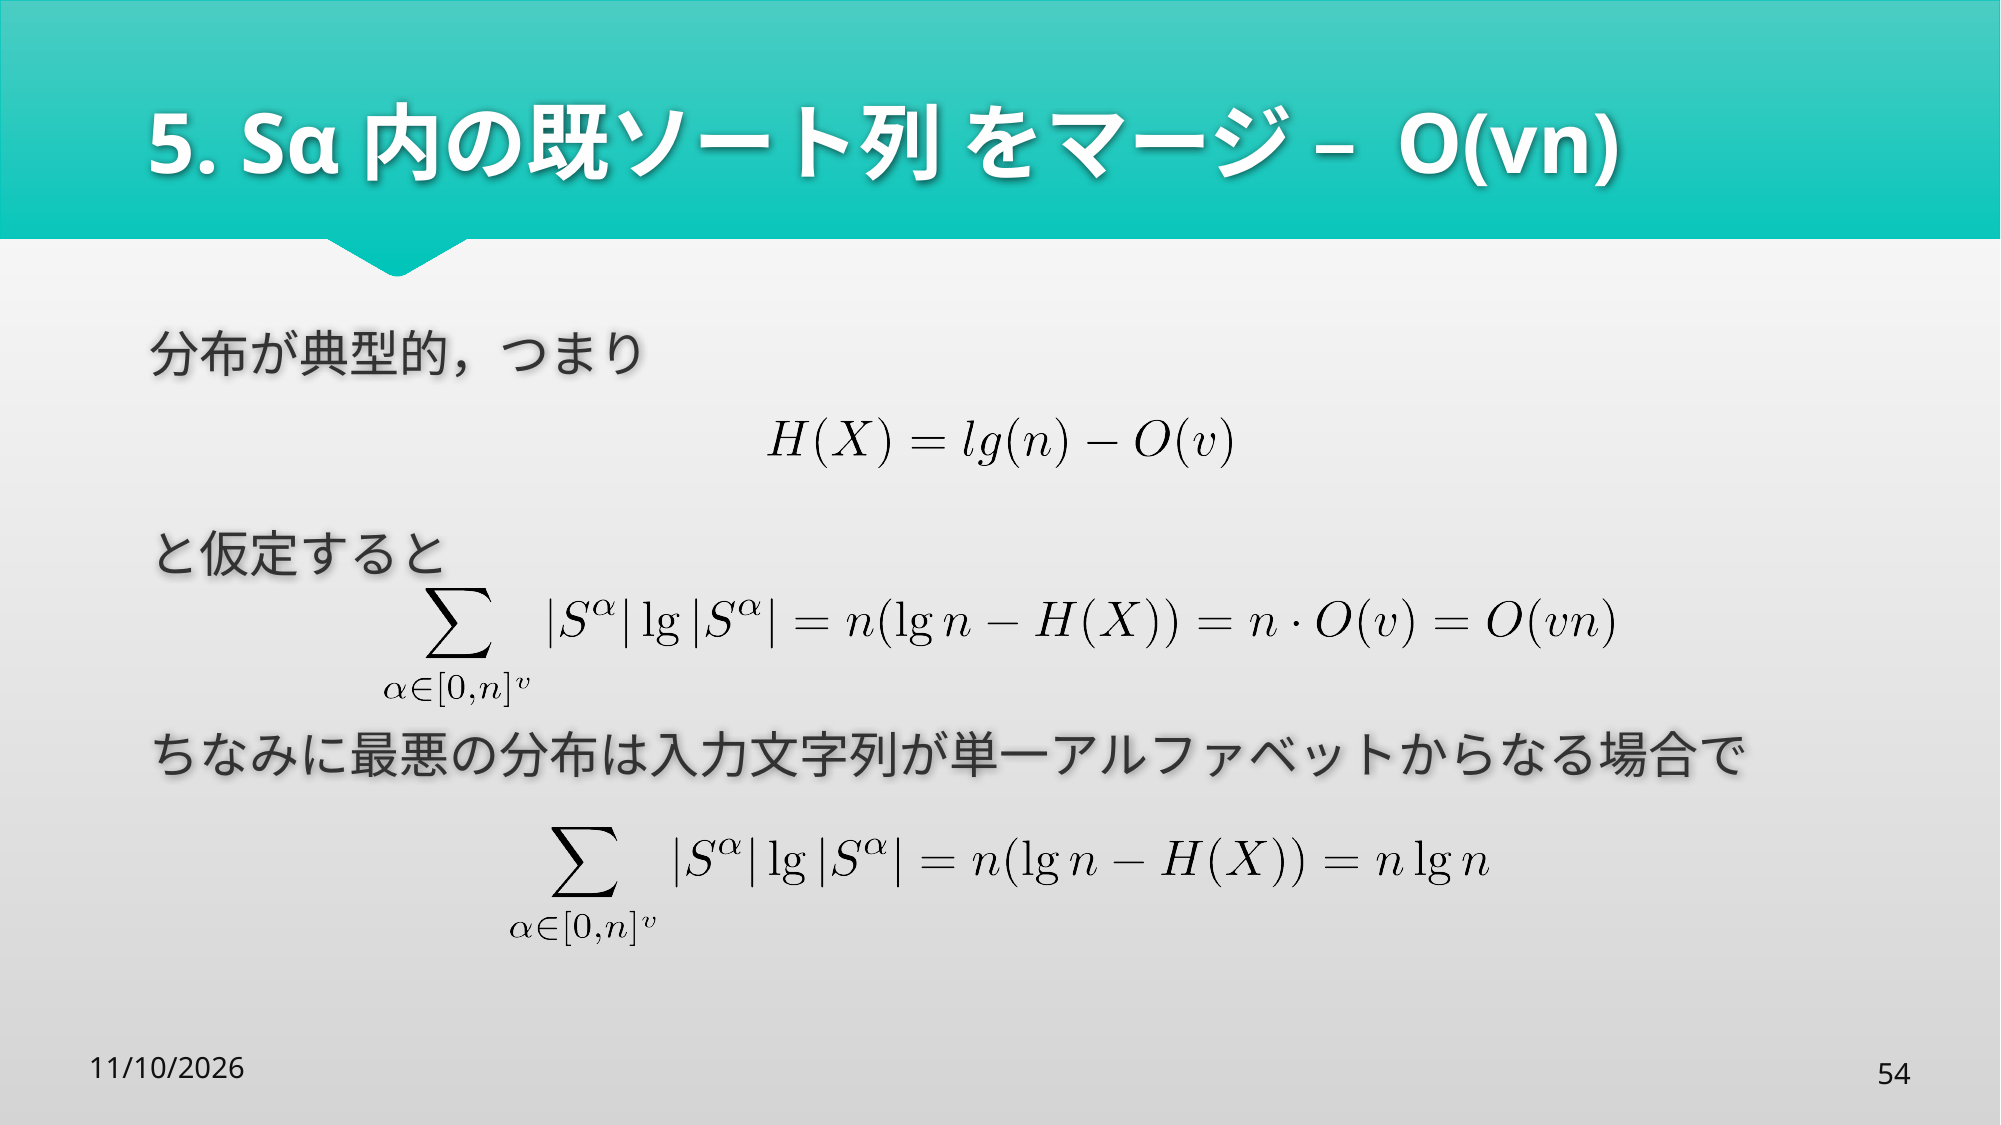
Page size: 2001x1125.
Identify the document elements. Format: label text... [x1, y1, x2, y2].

slide_number 54 [1751, 1016, 1926, 1097]
title 5. Sα内の既ソート列 をマージ – O(vn) [132, 43, 1866, 198]
picture [767, 417, 1232, 468]
picture [384, 588, 1614, 707]
list 分布が典型的，つまり と仮定すると ちなみに最悪の分布は入力文字列が単一アルファベットからなる場合で [134, 296, 1866, 988]
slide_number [39, 1036, 261, 1097]
picture [510, 827, 1489, 946]
